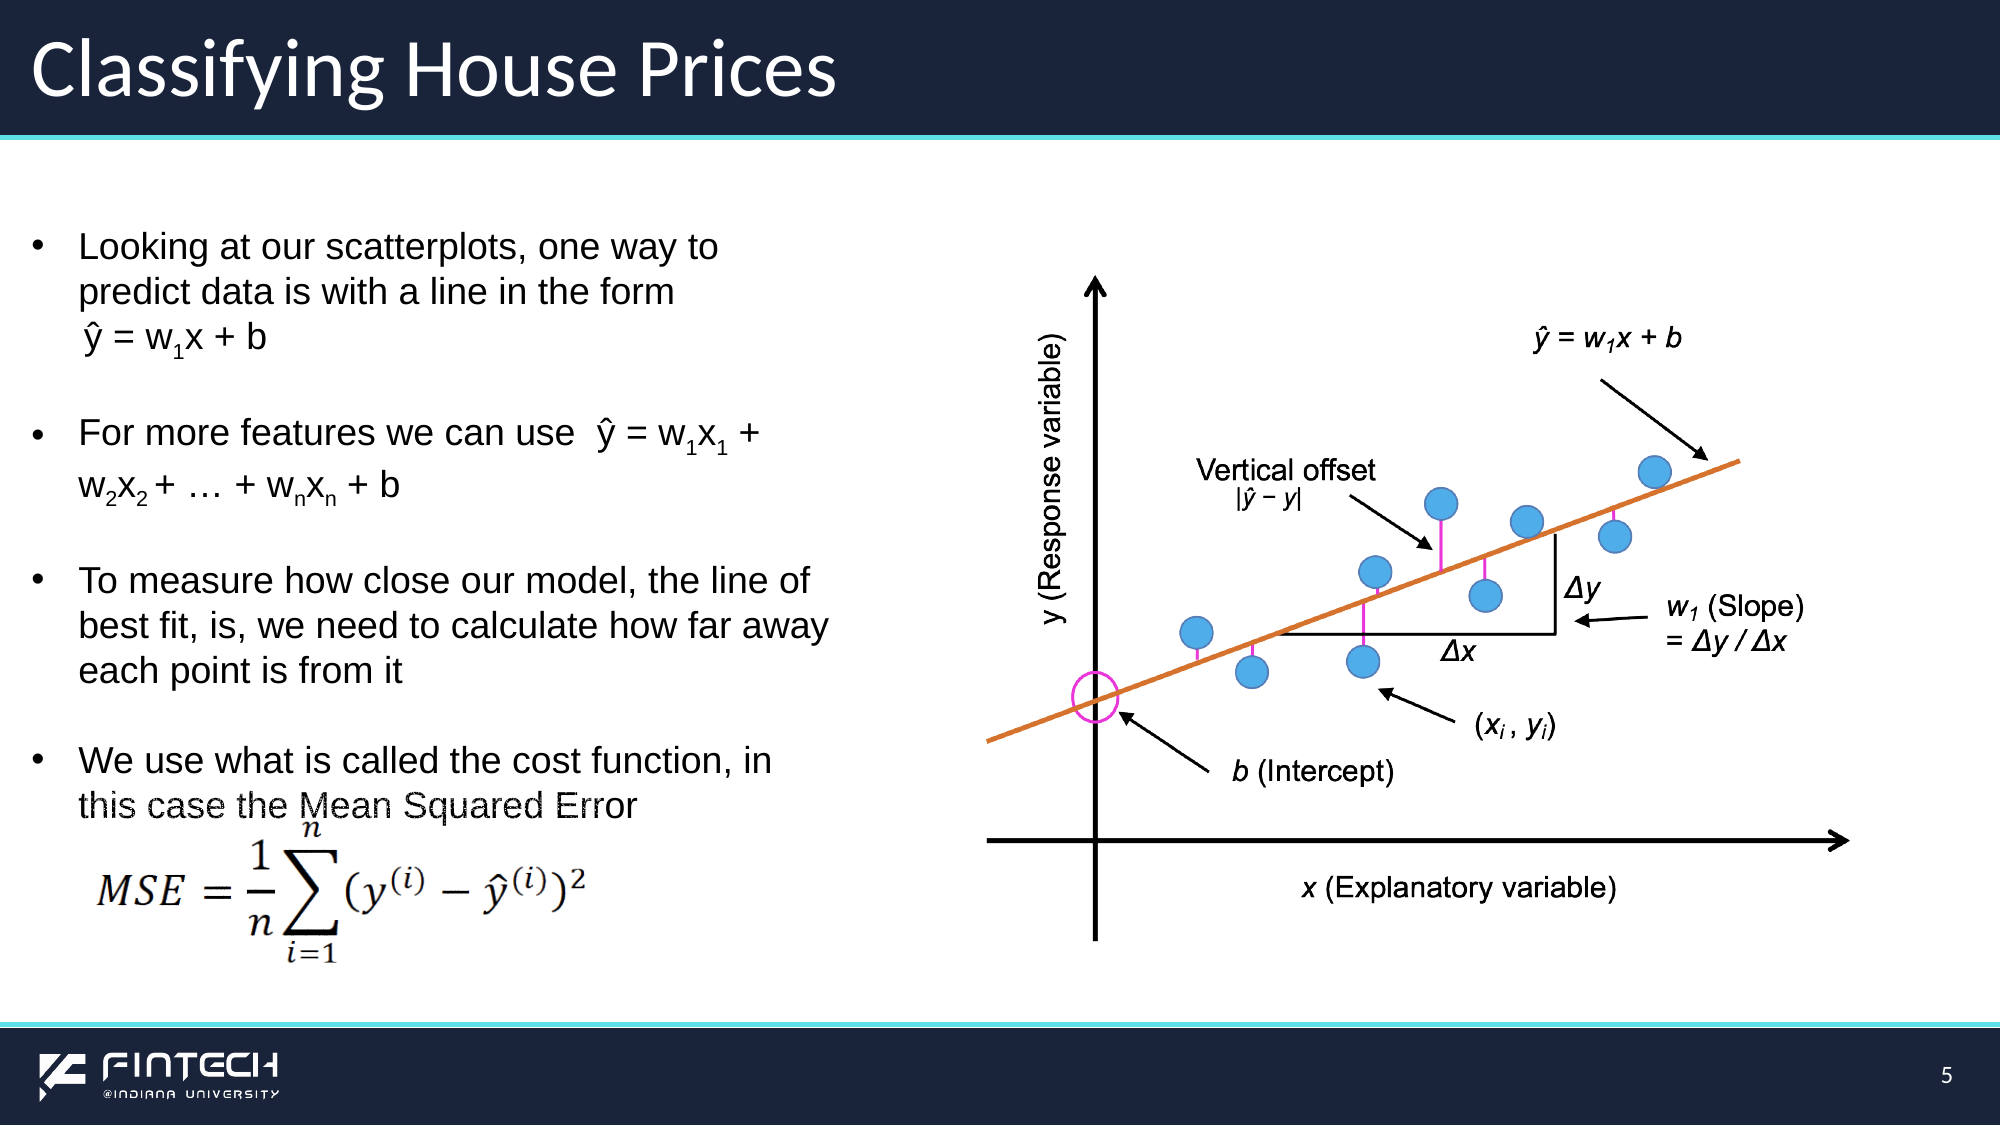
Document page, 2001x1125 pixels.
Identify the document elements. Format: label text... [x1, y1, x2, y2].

picture [0, 786, 602, 1125]
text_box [396, 1024, 2000, 1125]
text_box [0, 0, 2000, 138]
picture [974, 269, 1883, 948]
text_box Looking at our scatterplots, one way to predict data is with a line in the form ŷ = w1x + b For more features we can use ŷ = w1x1 + w2x2 + … + wnxn + b To measure how close our model, the line of best fit, is, we need to calculate how far away each point is from it We use what is called the cost function, in this case the Mean Squared Error [16, 169, 850, 1022]
